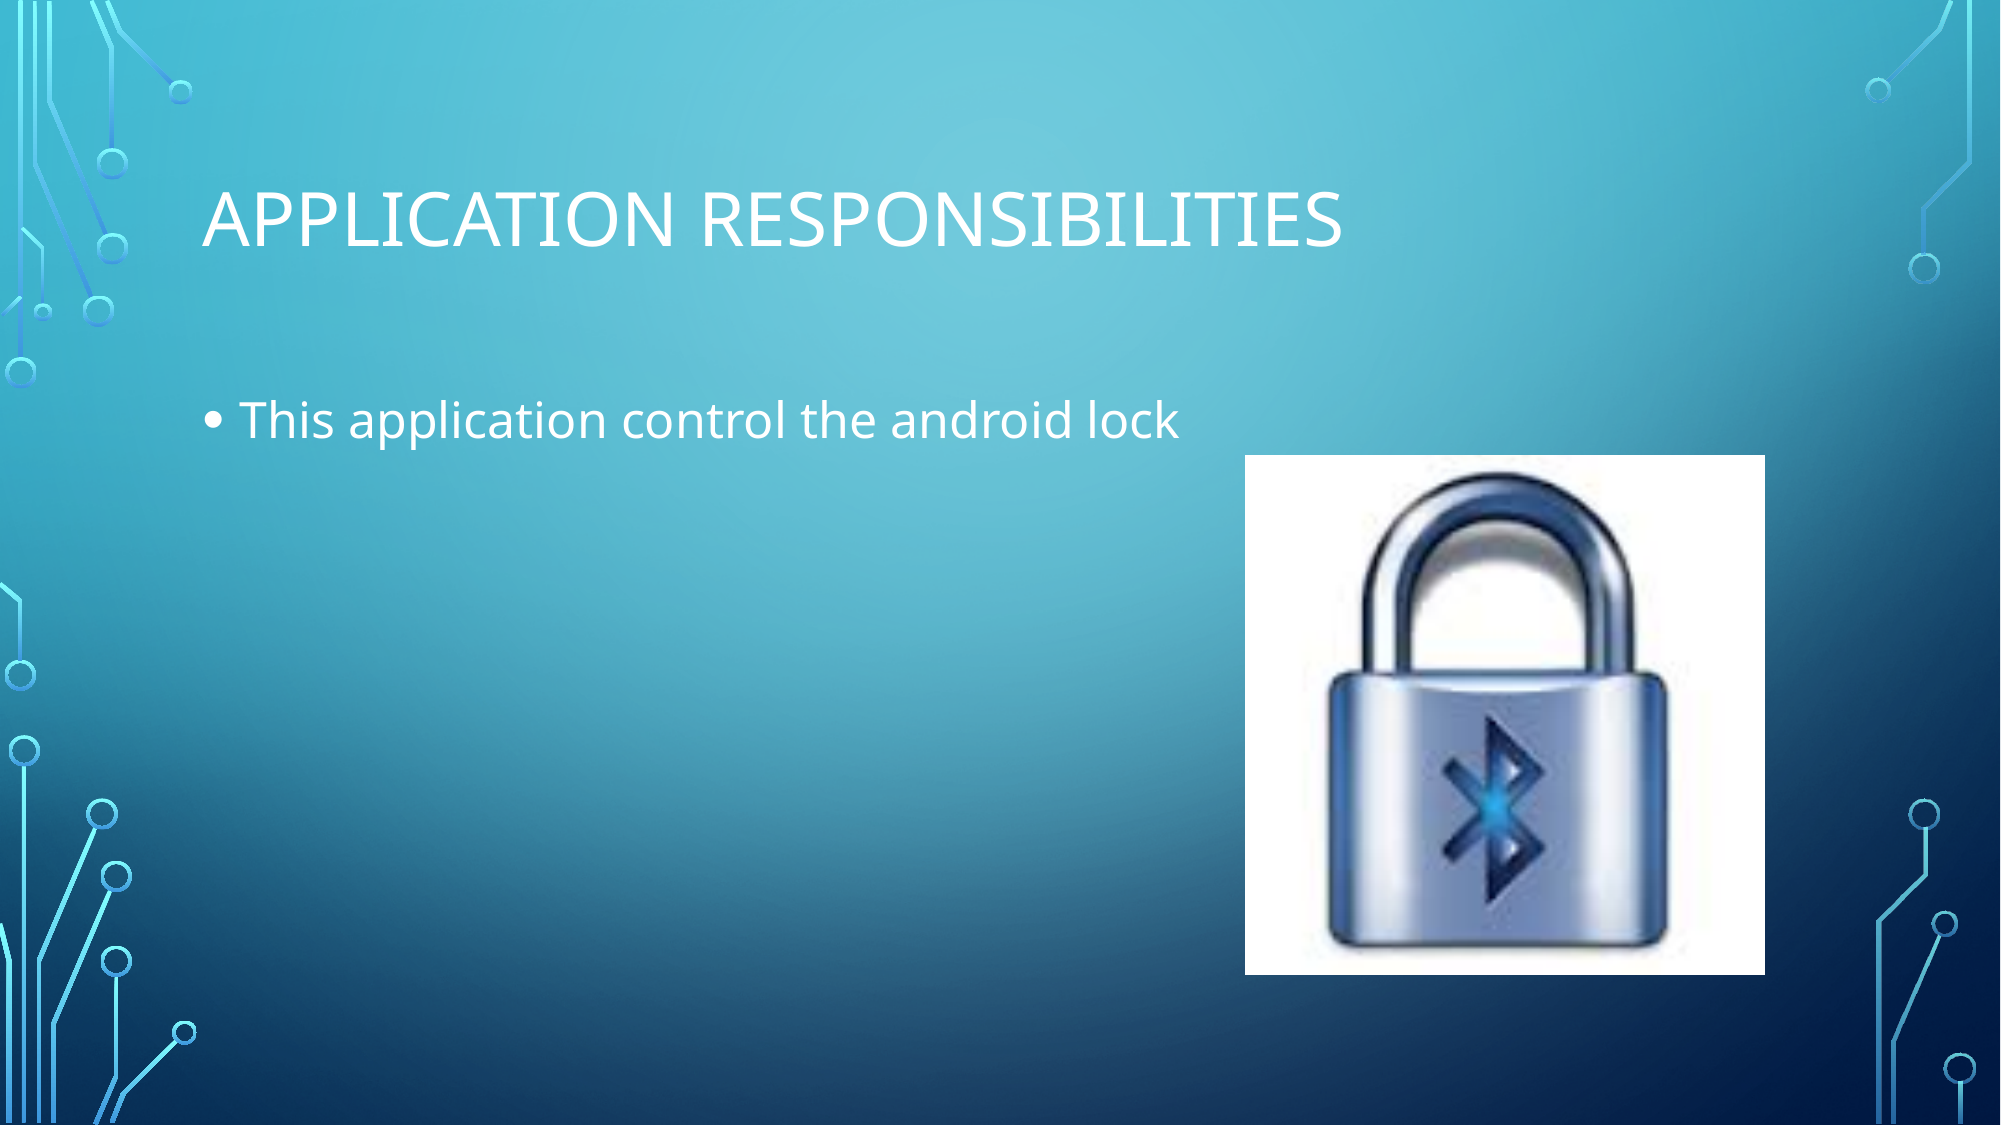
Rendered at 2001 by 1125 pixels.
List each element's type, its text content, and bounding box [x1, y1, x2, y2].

picture [1245, 455, 1766, 976]
title Application responsibilities [187, 101, 1813, 344]
list This application control the android lock [187, 369, 1813, 950]
